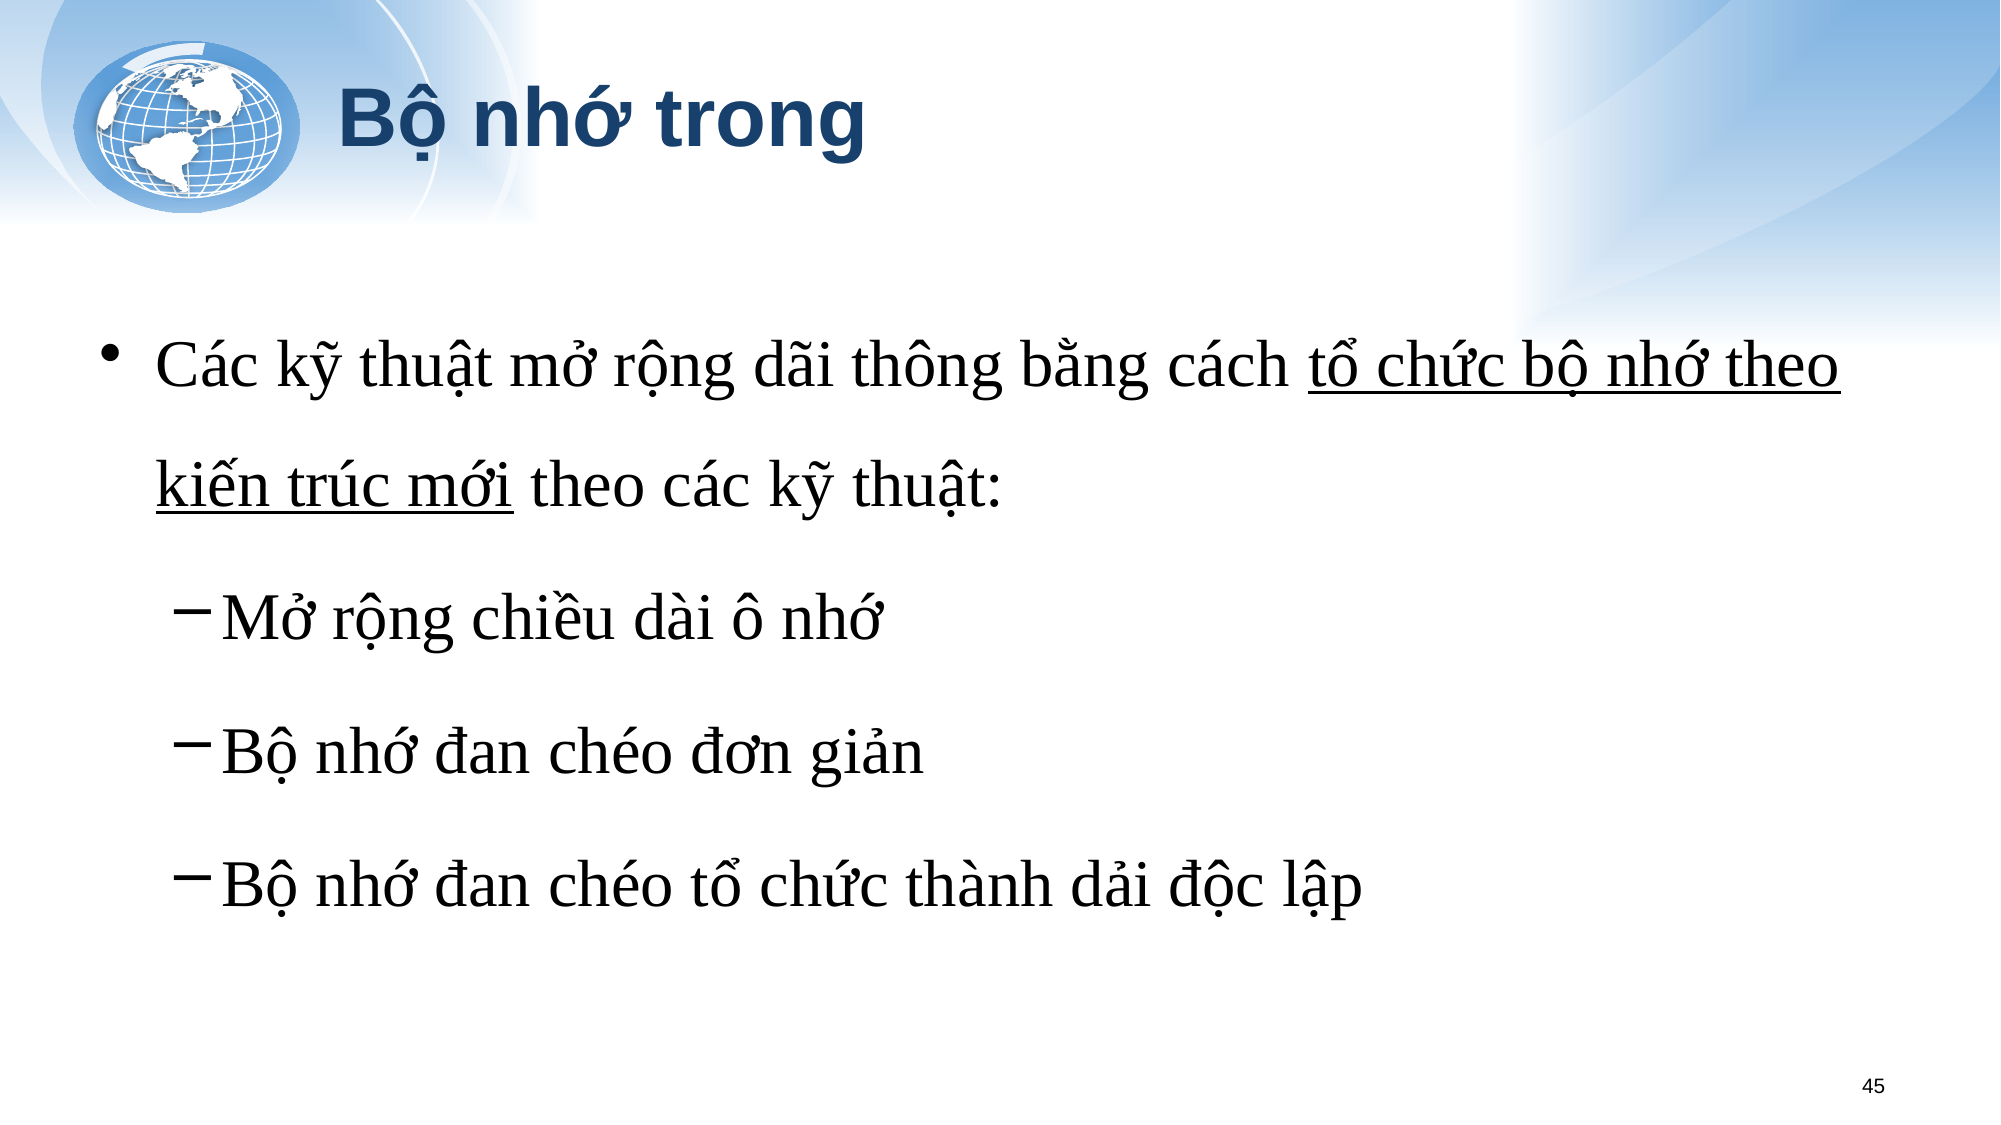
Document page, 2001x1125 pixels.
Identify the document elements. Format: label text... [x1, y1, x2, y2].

slide_number 45 [1433, 1065, 1900, 1103]
title Bộ nhớ trong [322, 19, 1957, 207]
list Các kỹ thuật mở rộng dãi thông bằng cách tổ chức bộ nhớ theo kiến trúc mới theo các kỹ thuật: Mở rộng chiều dài ô nhớ Bộ nhớ đan chéo đơn giản Bộ nhớ đan chéo tổ chức thành dải độc lập [84, 272, 1885, 1053]
